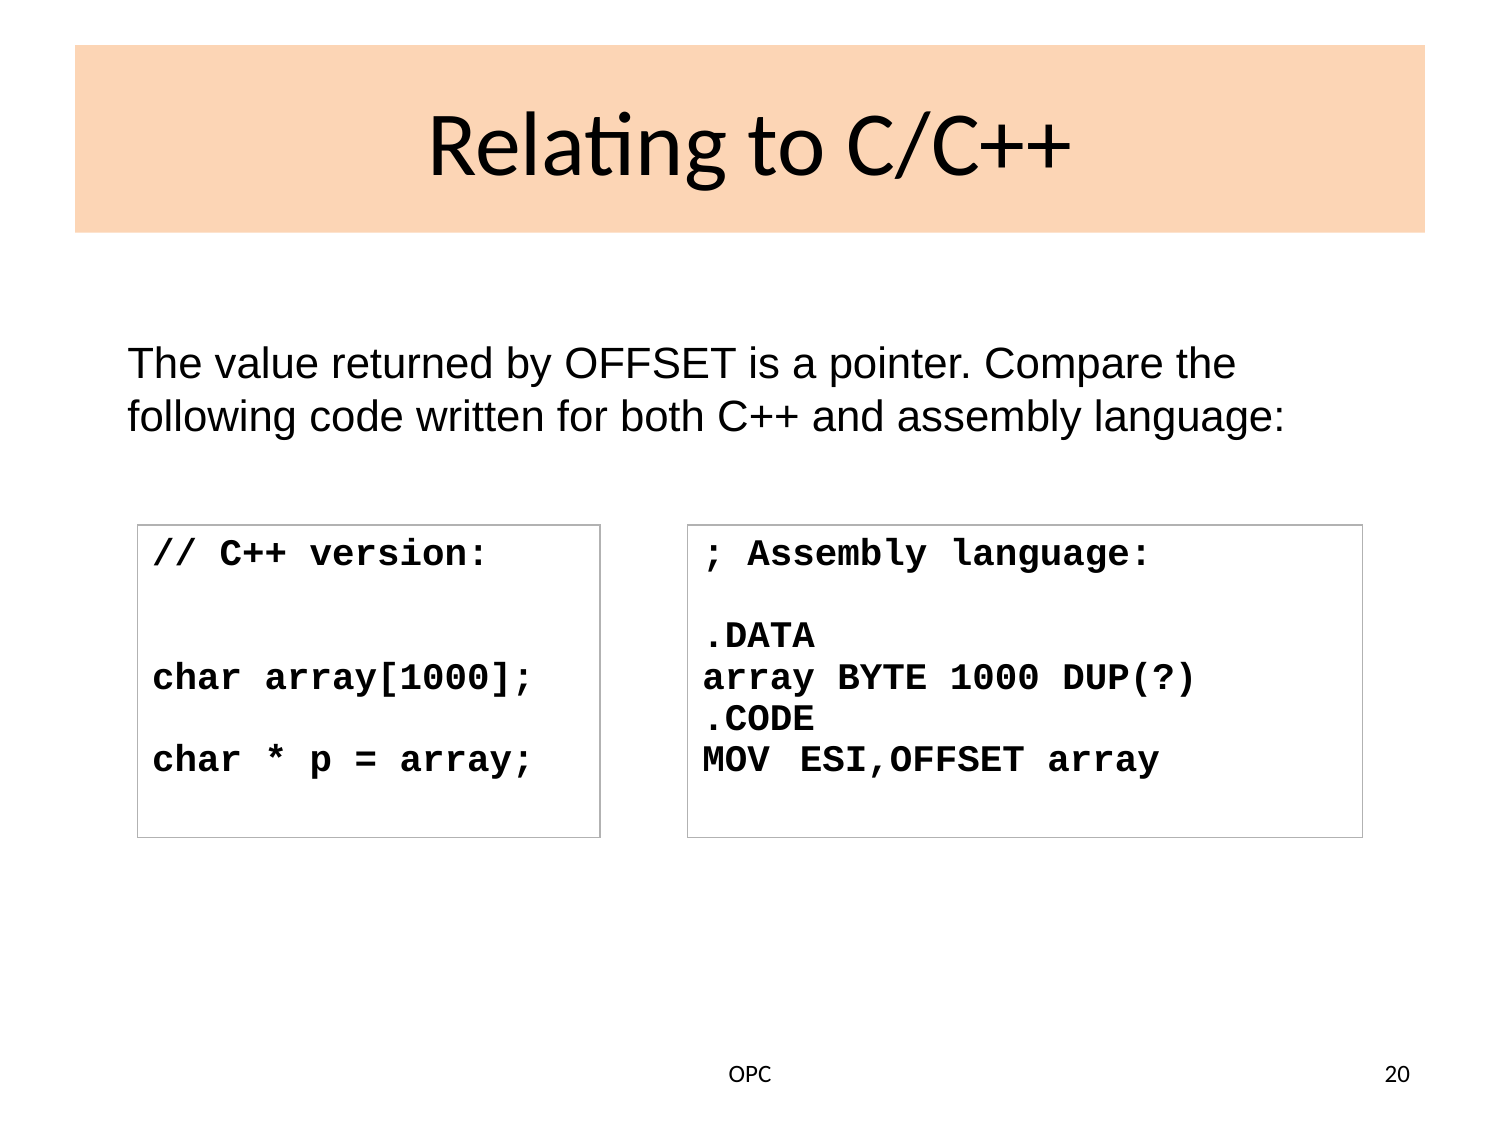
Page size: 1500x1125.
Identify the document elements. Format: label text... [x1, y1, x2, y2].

text_box The value returned by OFFSET is a pointer. Compare the following code written for both C++ and assembly language: [112, 312, 1375, 463]
slide_number 20 [1074, 1042, 1425, 1103]
text_box // C++ version: char array[1000]; char * p = array; [137, 524, 600, 838]
title Relating to C/C++ [75, 45, 1425, 233]
text_box ; Assembly language: .DATA array BYTE 1000 DUP(?) .CODE MOV ESI,OFFSET array [687, 524, 1363, 838]
footer OPC [512, 1042, 988, 1103]
